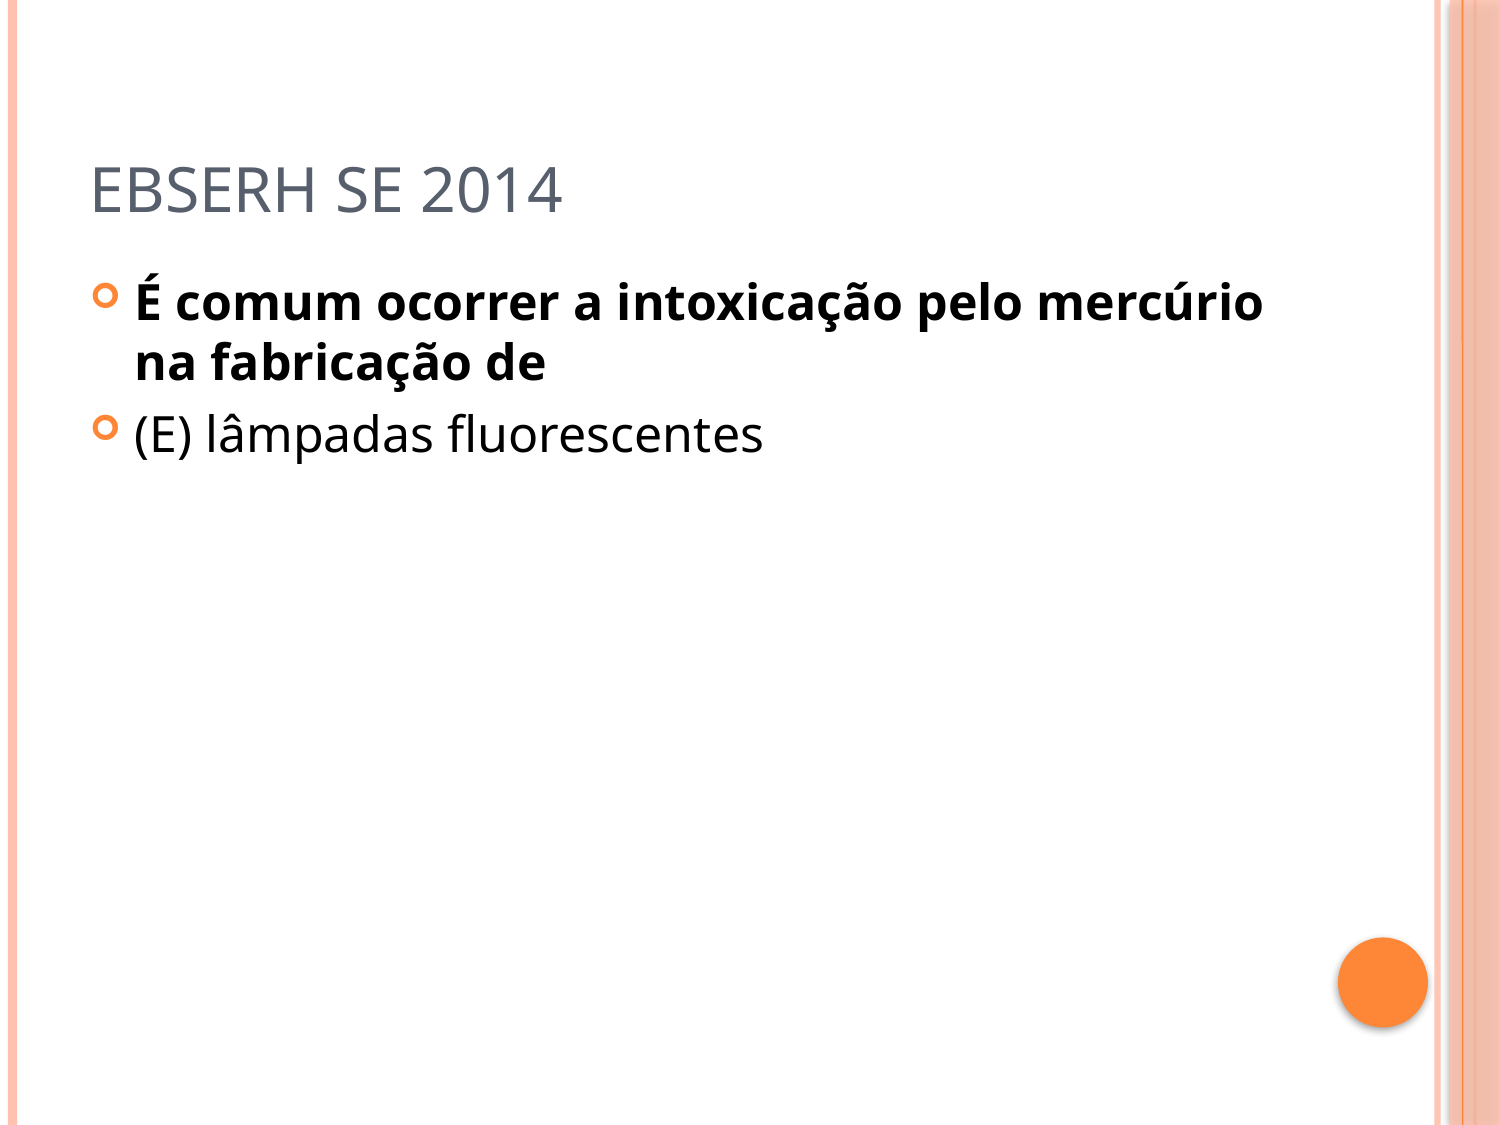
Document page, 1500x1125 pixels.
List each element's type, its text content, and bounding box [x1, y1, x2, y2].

title Ebserh se 2014 [75, 45, 1300, 233]
list É comum ocorrer a intoxicação pelo mercúrio na fabricação de (E) lâmpadas fluorescentes [75, 262, 1300, 1062]
